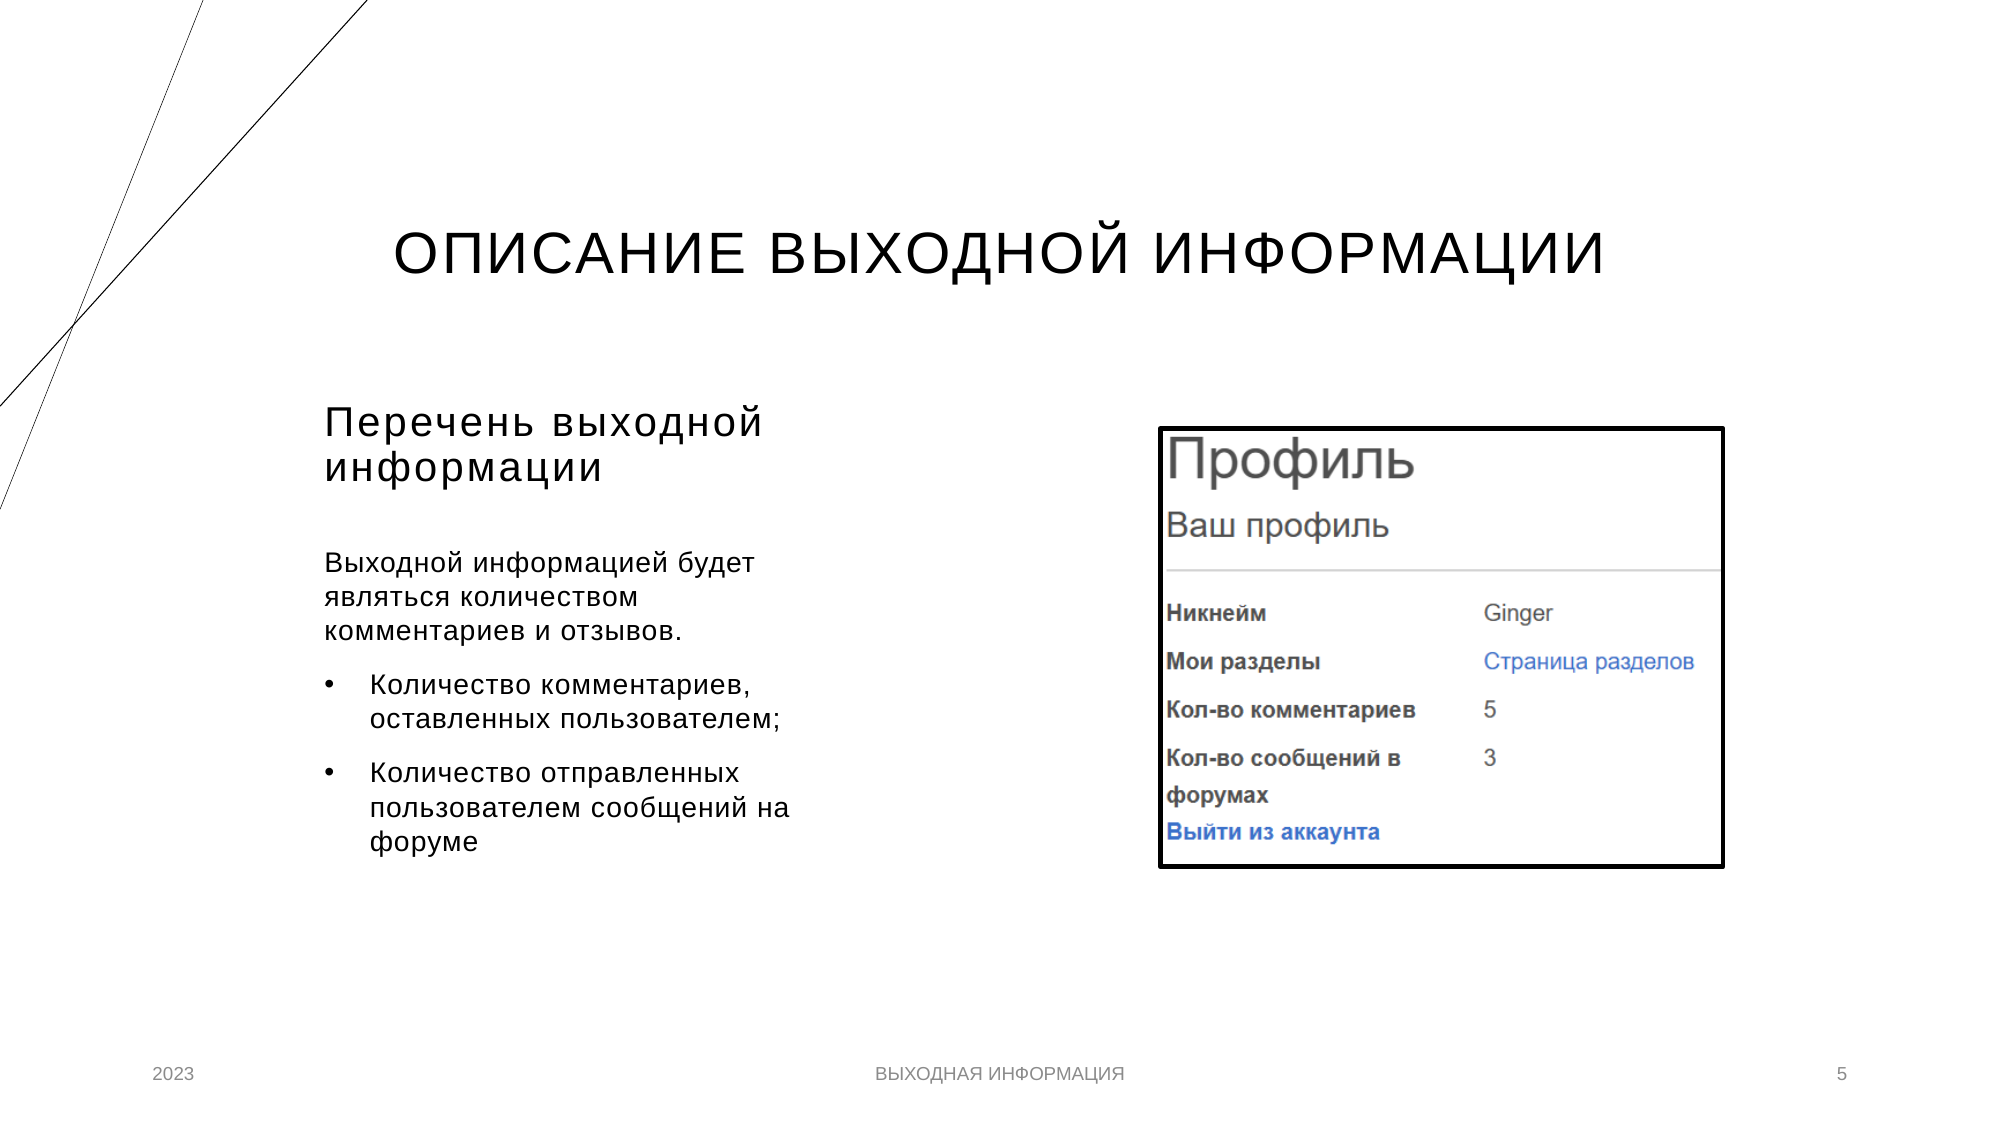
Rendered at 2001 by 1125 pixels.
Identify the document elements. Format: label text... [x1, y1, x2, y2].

title Описание выходной информации [309, 146, 1691, 364]
slide_number 5 [1412, 1042, 1863, 1103]
picture [1162, 430, 1721, 865]
footer ВЫХОДНАЯ ИНФОРМАЦИЯ [662, 1042, 1338, 1103]
list Перечень выходной информации [309, 363, 783, 499]
slide_number 2023 [137, 1042, 588, 1103]
list Выходной информацией будет являться количеством комментариев и отзывов. Количество комментариев, оставленных пользователем; Количество отправленных пользователем сообщений на форуме [309, 536, 838, 865]
